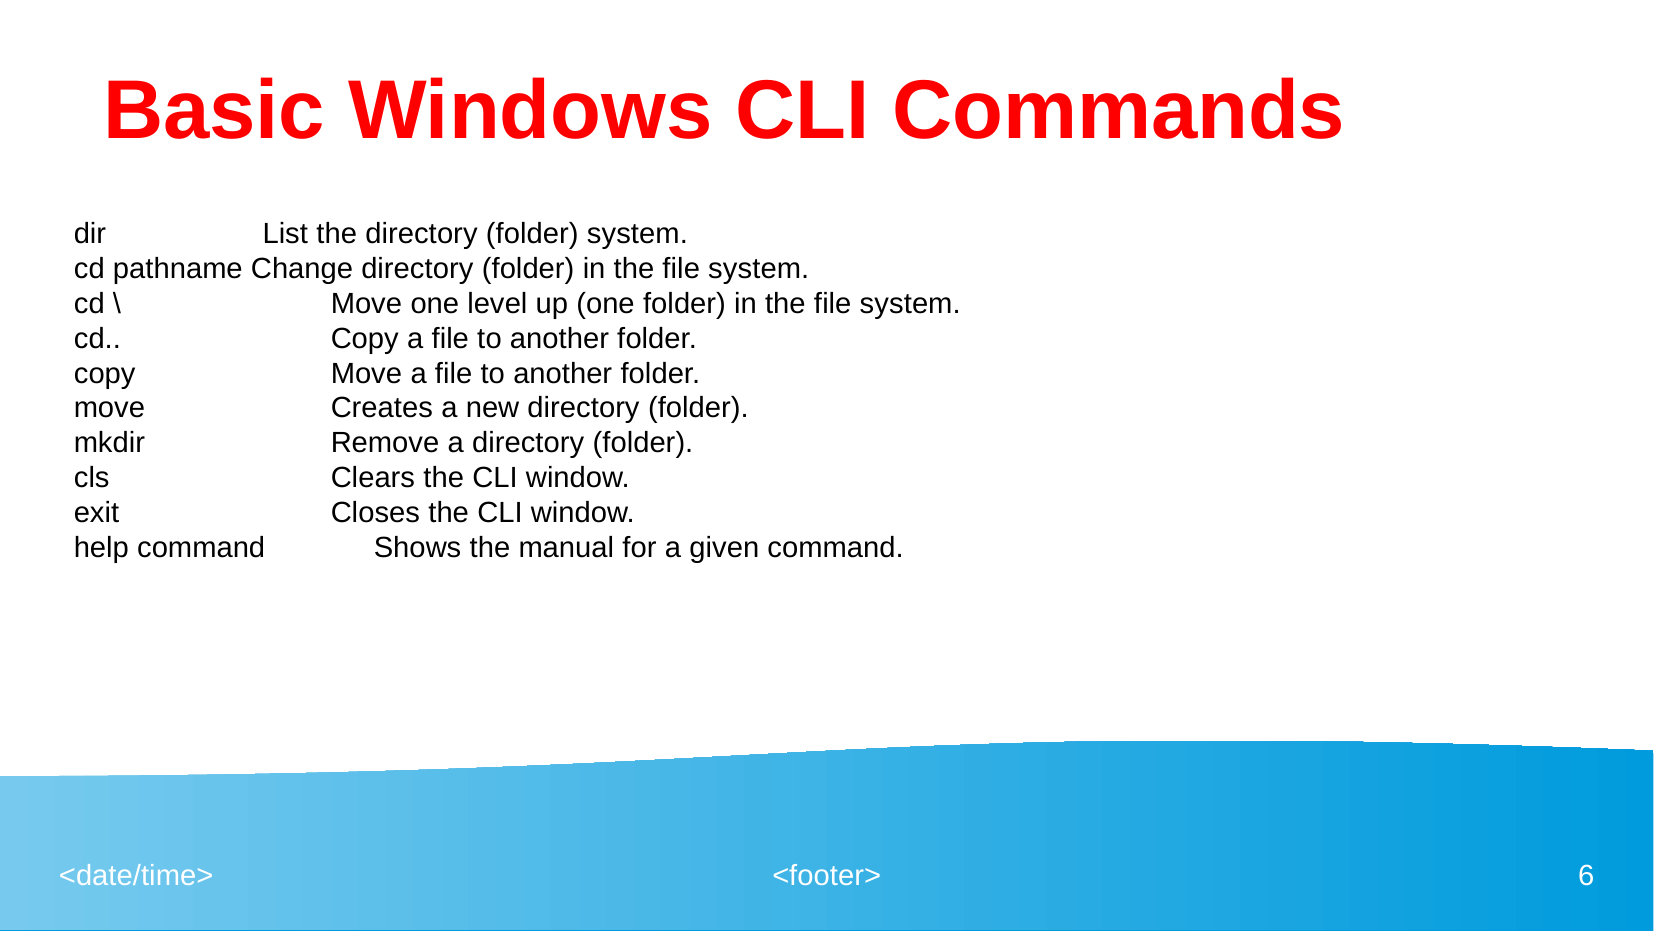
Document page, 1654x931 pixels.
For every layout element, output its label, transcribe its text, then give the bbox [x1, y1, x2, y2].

text_box Basic Windows CLI Commands [88, 47, 1418, 148]
text_box dir List the directory (folder) system. cd pathname Change directory (folder) in the file system. cd \ Move one level up (one folder) in the file system. cd.. Copy a file to another folder. copy Move a file to another folder. move Creates a new directory (folder). mkdir Remove a directory (folder). cls Clears the CLI window. exit Closes the CLI window. help command Shows the manual for a given command. [58, 206, 1004, 798]
